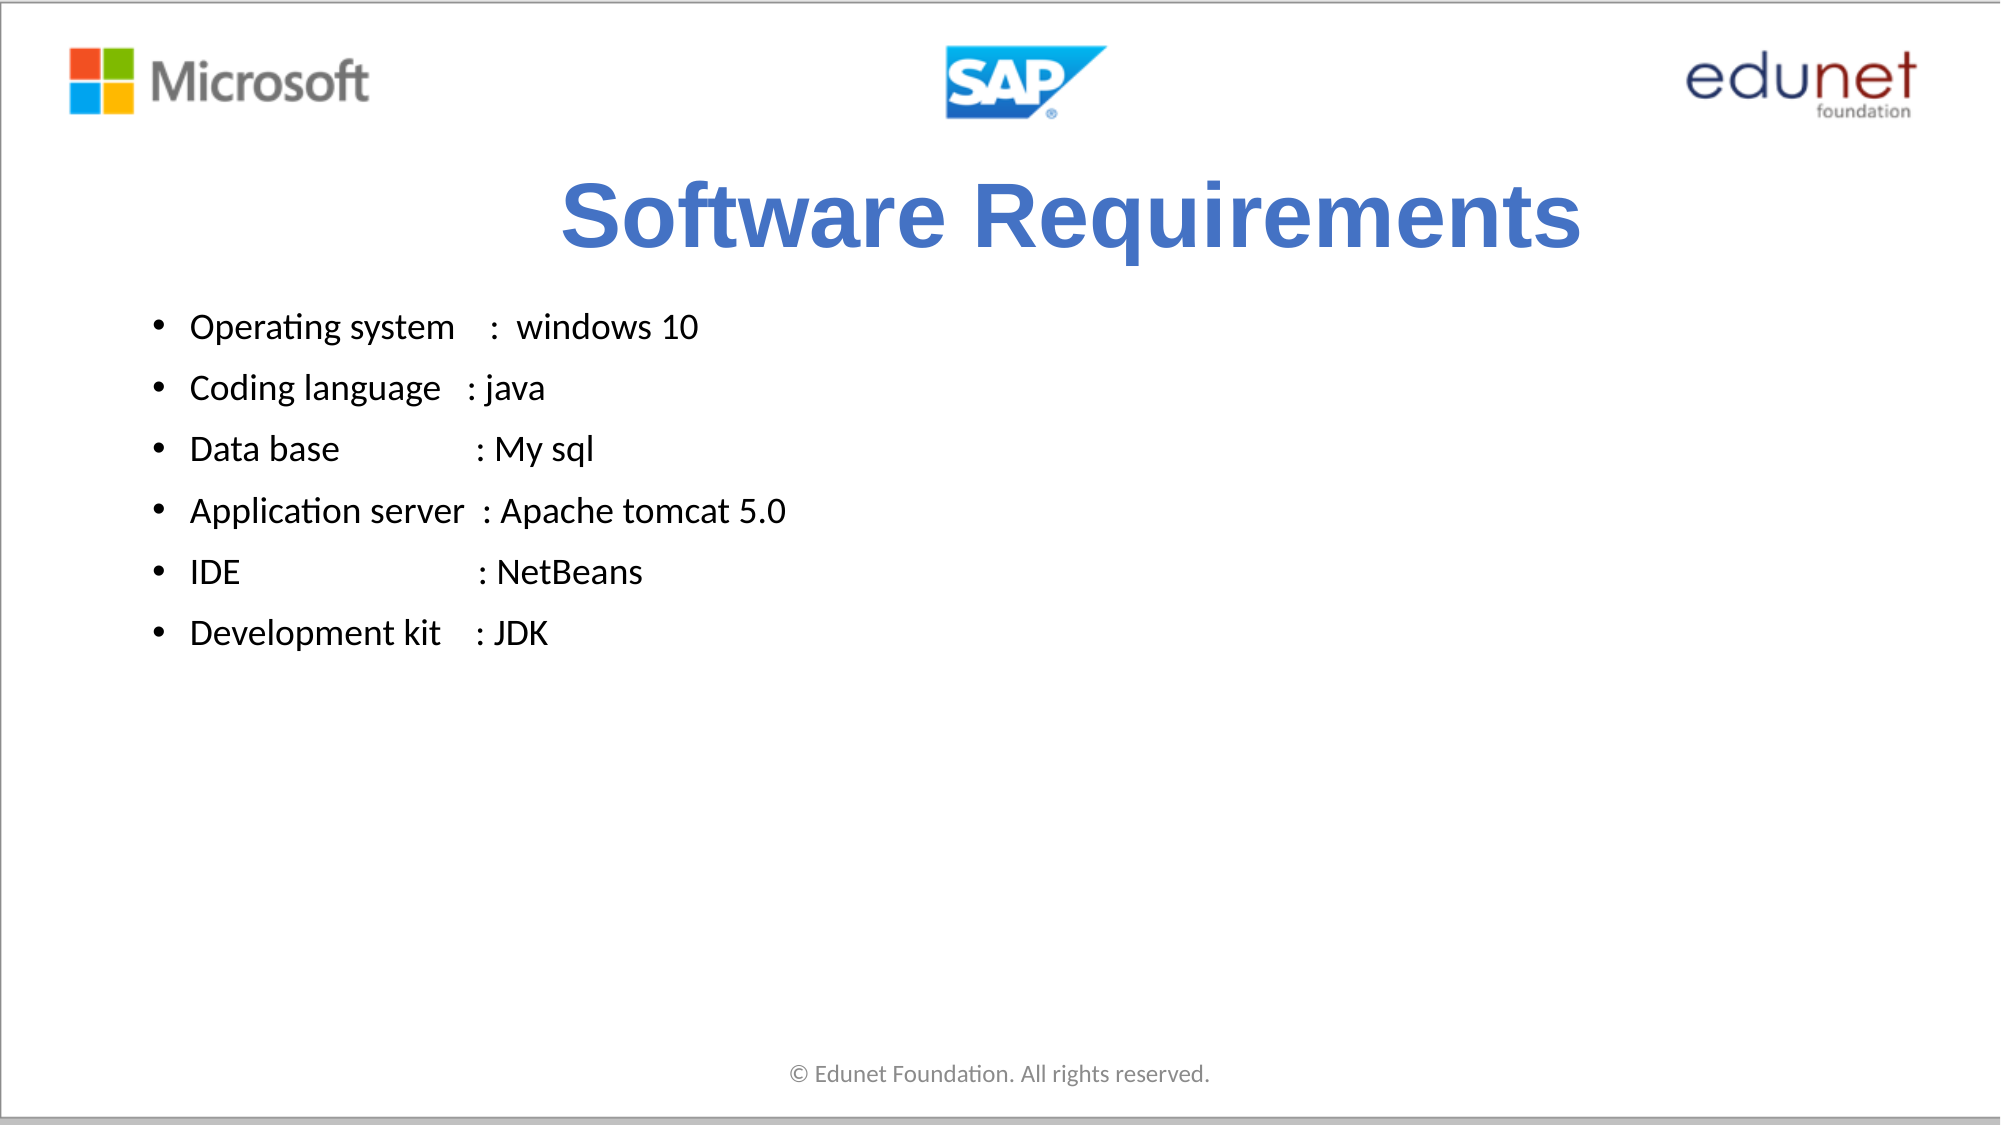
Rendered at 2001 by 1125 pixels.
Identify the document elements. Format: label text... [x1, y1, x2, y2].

list Operating system : windows 10 Coding language : java Data base : My sql Application server : Apache tomcat 5.0 IDE : NetBeans Development kit : JDK [137, 299, 1863, 1014]
title Software Requirements [137, 59, 1863, 278]
footer © Edunet Foundation. All rights reserved. [662, 1042, 1338, 1103]
picture [0, 0, 2001, 1125]
